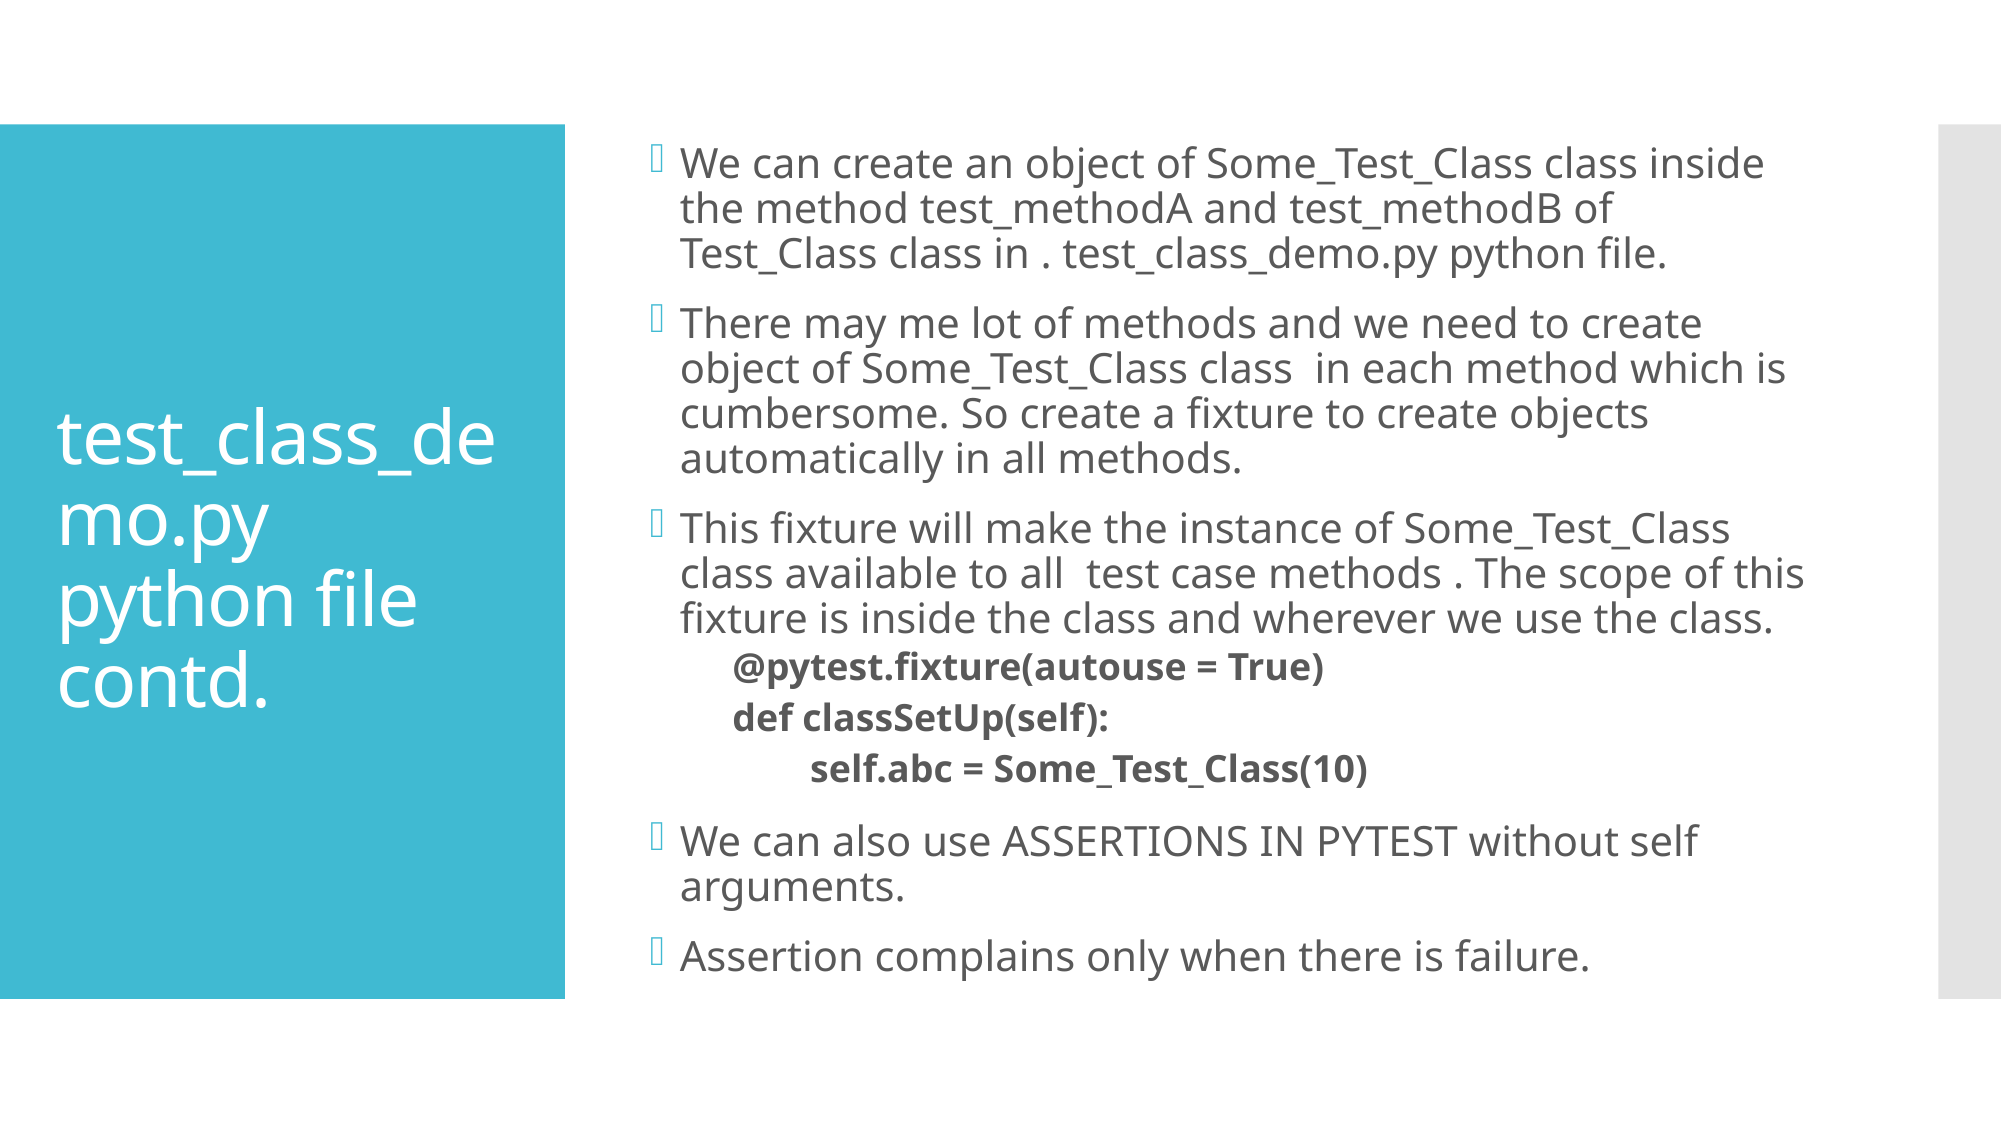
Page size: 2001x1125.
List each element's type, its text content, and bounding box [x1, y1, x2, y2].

title test_class_demo.py python file contd. [41, 184, 525, 940]
list We can create an object of Some_Test_Class class inside the method test_methodA and test_methodB of Test_Class class in . test_class_demo.py python file. There may me lot of methods and we need to create object of Some_Test_Class class in each method which is cumbersome. So create a fixture to create objects automatically in all methods. This fixture will make the instance of Some_Test_Class class available to all test case methods . The scope of this fixture is inside the class and wherever we use the class. @pytest.fixture(autouse = True) def classSetUp(self): self.abc = Some_Test_Class(10) We can also use ASSERTIONS IN PYTEST without self arguments. Assertion complains only when there is failure. [634, 141, 1835, 982]
